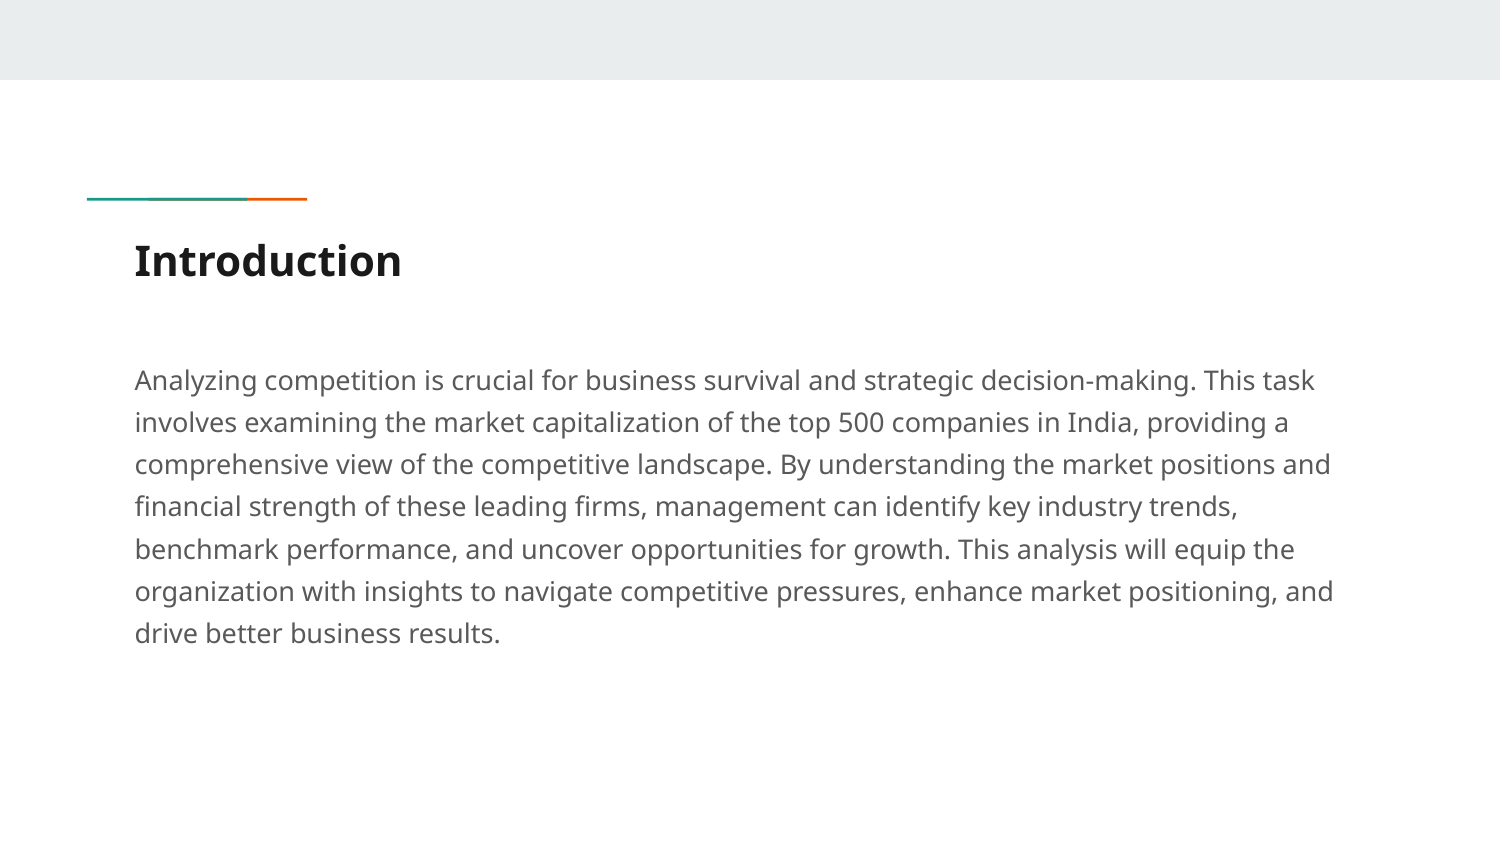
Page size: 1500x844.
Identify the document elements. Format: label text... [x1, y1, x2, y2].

list Analyzing competition is crucial for business survival and strategic decision-making. This task involves examining the market capitalization of the top 500 companies in India, providing a comprehensive view of the competitive landscape. By understanding the market positions and financial strength of these leading firms, management can identify key industry trends, benchmark performance, and uncover opportunities for growth. This analysis will equip the organization with insights to navigate competitive pressures, enhance market positioning, and drive better business results. [119, 341, 1381, 712]
title Introduction [119, 216, 1381, 305]
